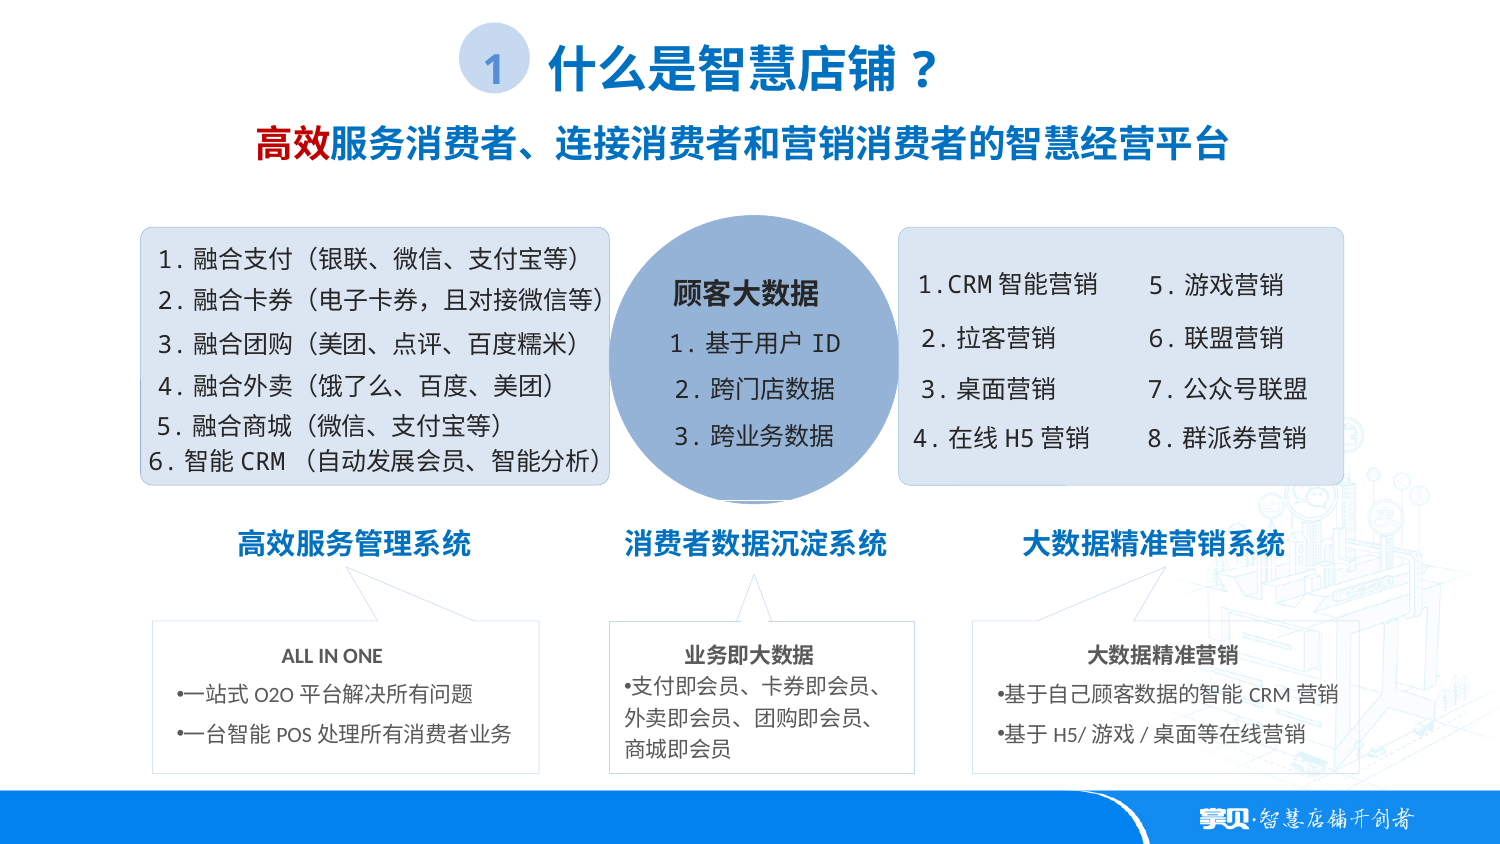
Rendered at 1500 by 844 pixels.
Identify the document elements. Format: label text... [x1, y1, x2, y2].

text_box 消费者数据沉淀系统 [609, 500, 973, 568]
text_box [970, 564, 1362, 776]
text_box 高效服务管理系统 [222, 500, 528, 568]
text_box 7.公众号联盟 [1132, 366, 1324, 412]
text_box 1.基于用户ID [654, 320, 856, 365]
text_box [521, 31, 532, 85]
text_box 4.融合外卖（饿了么、百度、美团） [142, 362, 584, 408]
text_box 1 [467, 10, 521, 101]
text_box 3.融合团购（美团、点评、百度糯米） [142, 321, 608, 396]
text_box 1.CRM智能营销 [902, 261, 1113, 307]
text_box 2.拉客营销 [906, 314, 1072, 360]
text_box 大数据精准营销 基于自己顾客数据的智能CRM营销 基于H5/游戏/桌面等在线营销 [982, 621, 1355, 754]
text_box 2.融合卡券（电子卡券，且对接微信等） [142, 277, 632, 322]
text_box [609, 573, 915, 774]
text_box ALL IN ONE 一站式O2O平台解决所有问题 一台智能POS处理所有消费者业务 [161, 621, 528, 754]
text_box 大数据精准营销系统 [1007, 500, 1348, 568]
text_box 3.跨业务数据 [659, 413, 850, 458]
text_box 3.桌面营销 [905, 366, 1072, 411]
text_box 4.在线H5营销 [897, 415, 1106, 461]
text_box 8.群派券营销 [1132, 415, 1323, 460]
text_box [142, 483, 608, 488]
text_box 顾客大数据 [658, 250, 858, 318]
picture [0, 0, 1500, 844]
text_box 5.融合商城（微信、支付宝等） [141, 402, 532, 448]
text_box [138, 225, 612, 438]
text_box [456, 32, 467, 84]
text_box 什么是智慧店铺? 高效服务消费者、连接消费者和营销消费者的智慧经营平台 [240, 0, 1246, 173]
text_box 6.智能CRM（自动发展会员、智能分析） [133, 438, 632, 483]
text_box [150, 564, 542, 776]
text_box 2.跨门店数据 [659, 366, 851, 412]
text_box 6.联盟营销 [1134, 315, 1300, 361]
text_box [898, 227, 1344, 486]
text_box 1.融合支付（银联、微信、支付宝等） [142, 235, 609, 277]
text_box [607, 213, 898, 500]
text_box 5.游戏营销 [1134, 261, 1300, 307]
